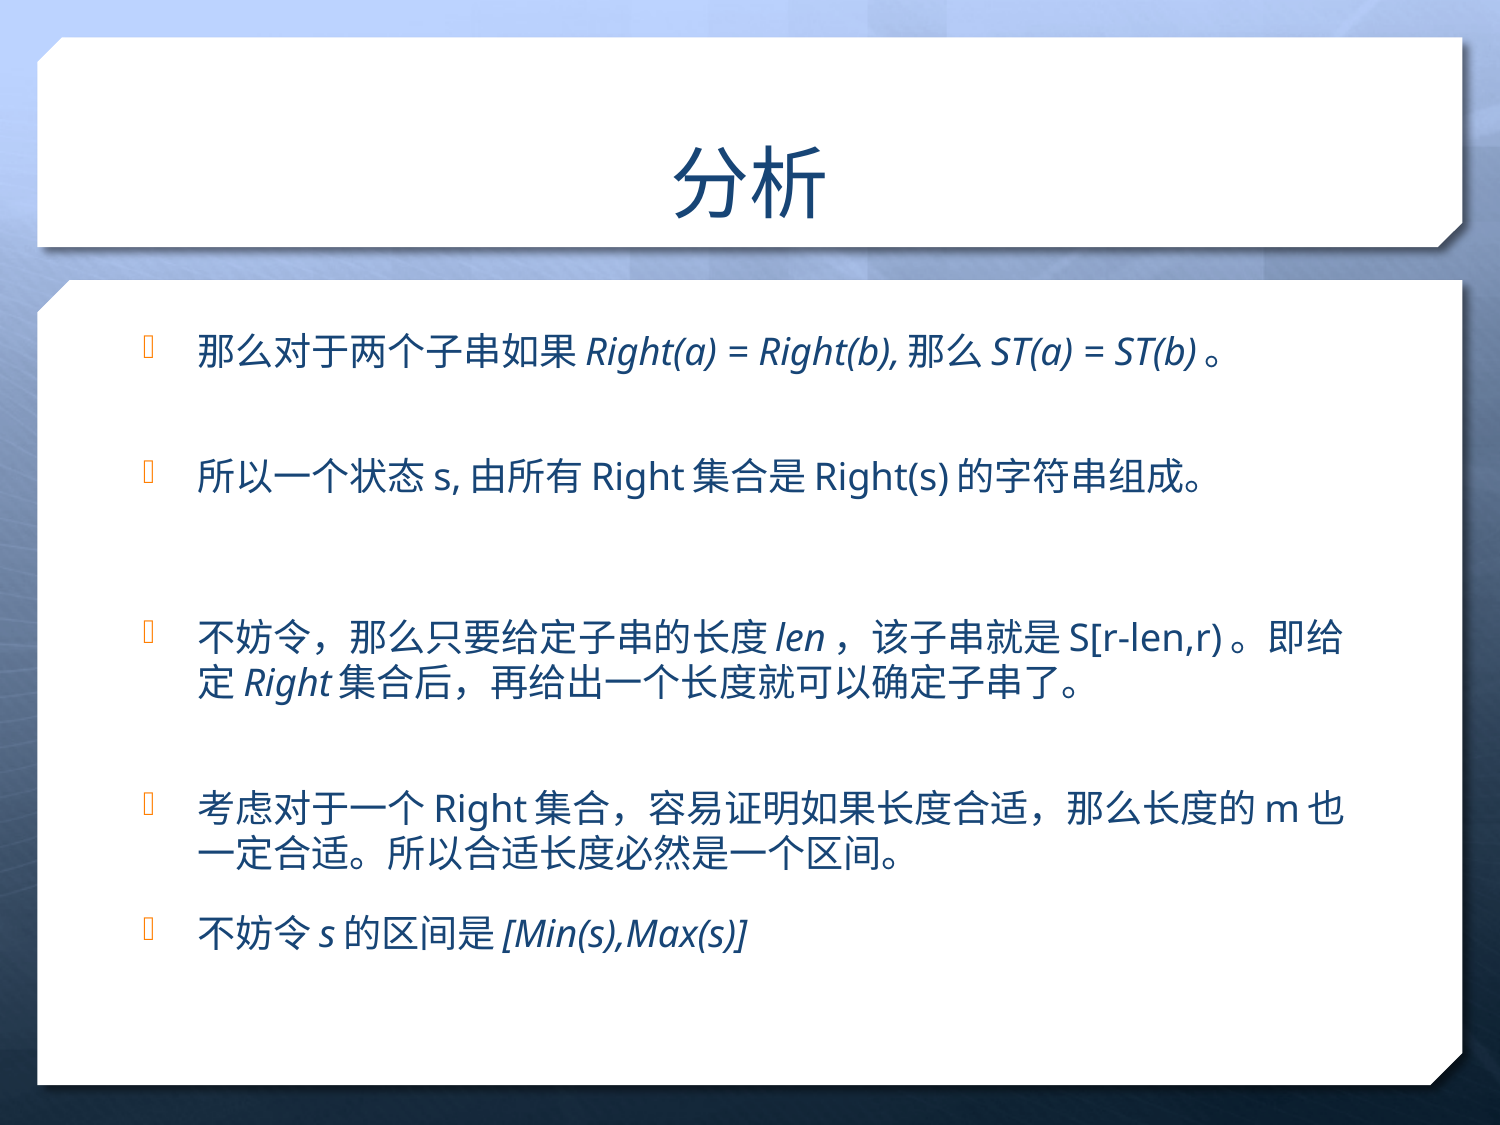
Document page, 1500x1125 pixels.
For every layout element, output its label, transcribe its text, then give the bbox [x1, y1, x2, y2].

title 分析 [127, 48, 1372, 236]
